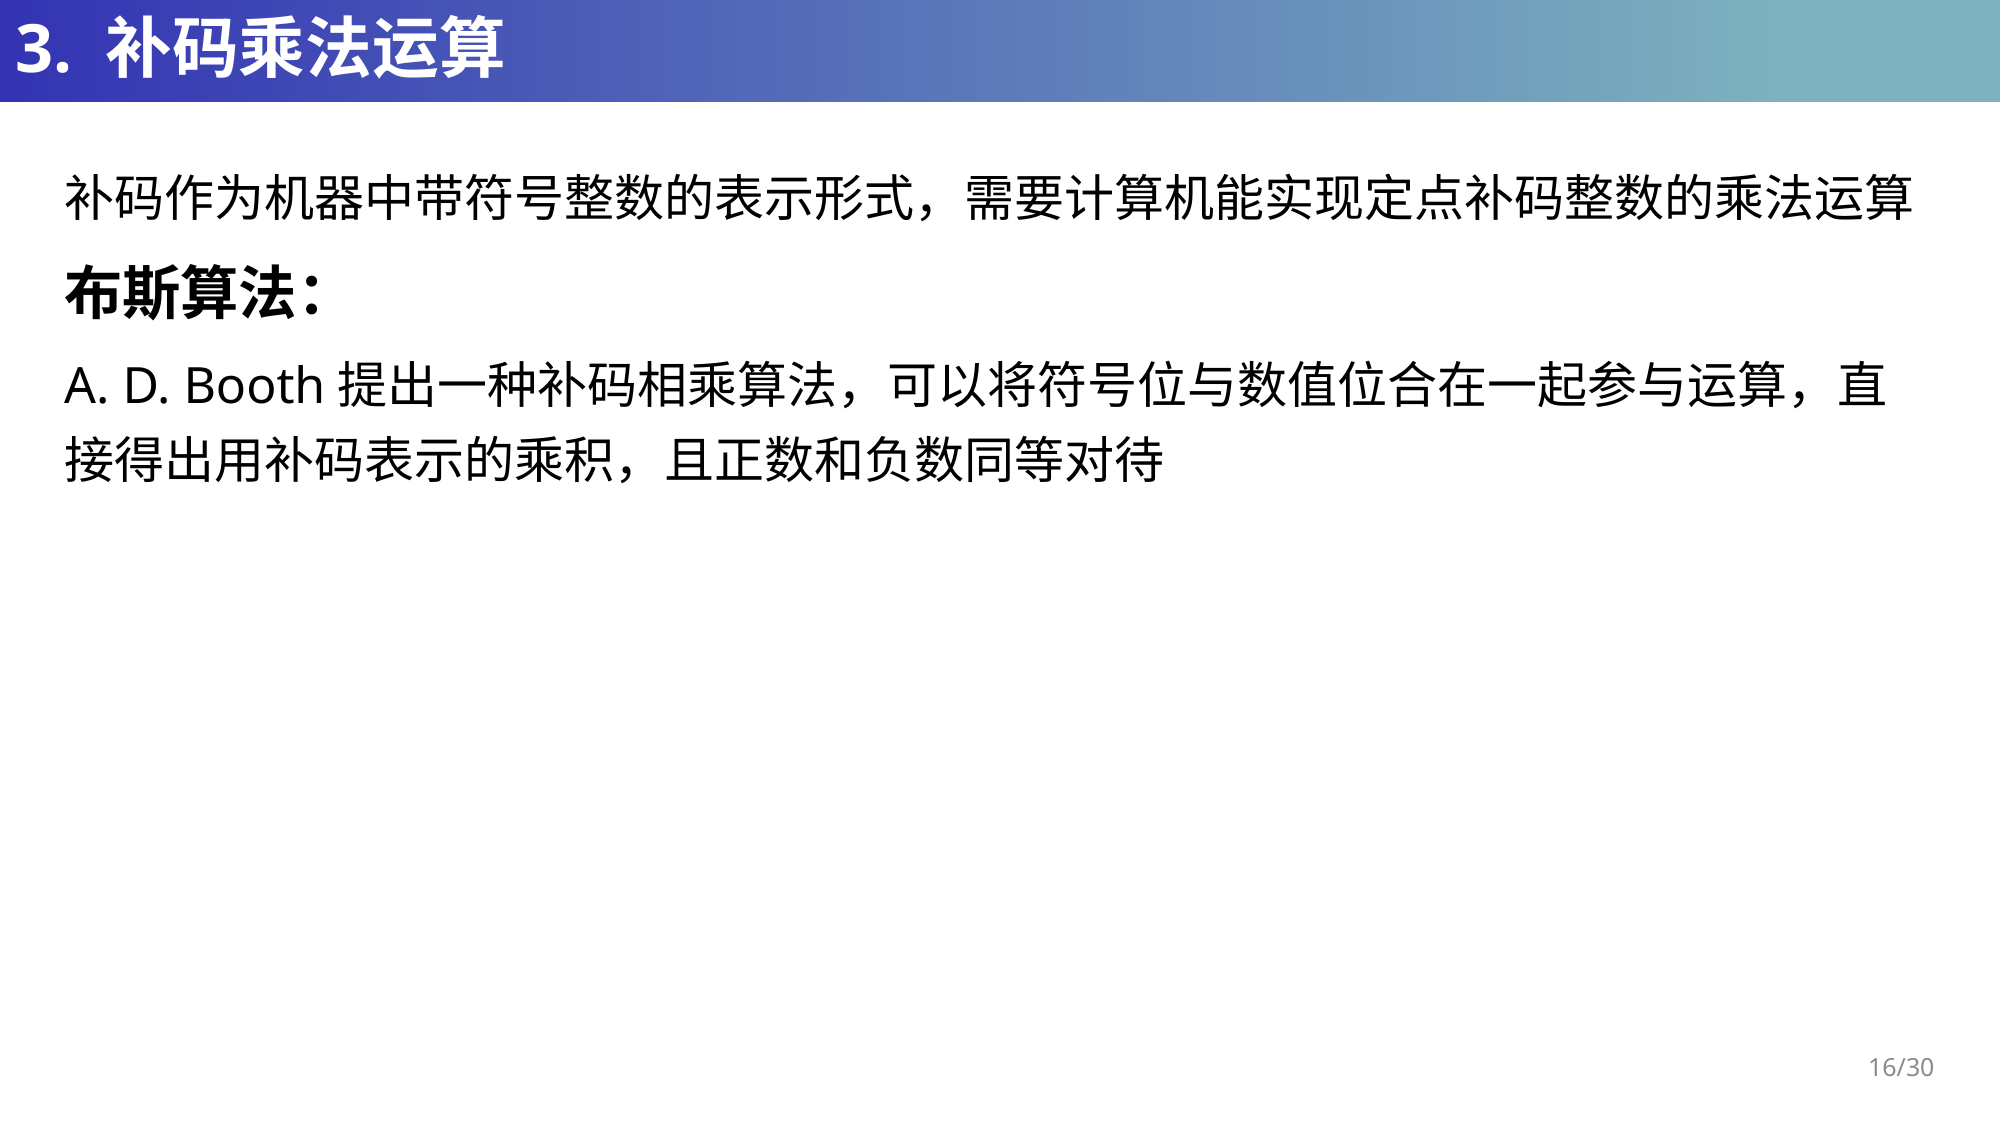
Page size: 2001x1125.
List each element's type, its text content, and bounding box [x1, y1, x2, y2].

text_box 补码作为机器中带符号整数的表示形式，需要计算机能实现定点补码整数的乘法运算 [49, 144, 1952, 231]
slide_number 16/30 [1753, 1038, 1950, 1099]
title 3. 补码乘法运算 [0, 0, 2000, 102]
text_box 布斯算法： A. D. Booth提出一种补码相乘算法，可以将符号位与数值位合在一起参与运算，直接得出用补码表示的乘积，且正数和负数同等对待 [49, 231, 1952, 497]
